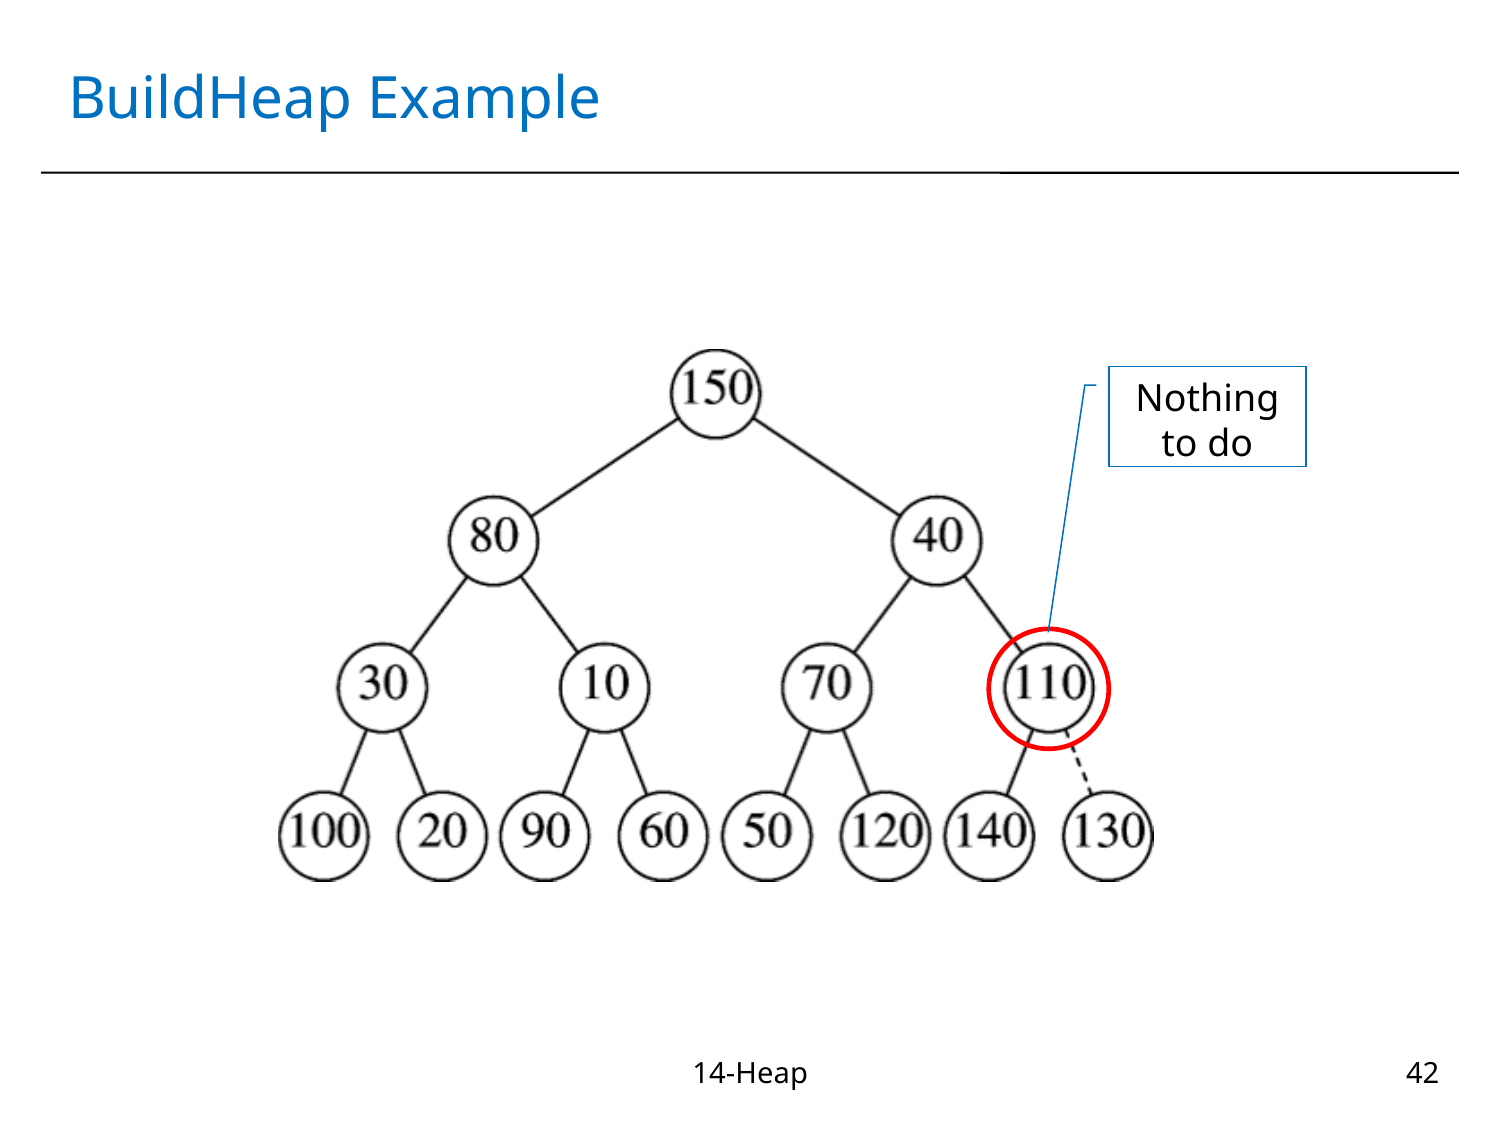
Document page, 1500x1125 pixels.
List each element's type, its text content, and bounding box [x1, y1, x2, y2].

footer 14-Heap [502, 1046, 999, 1125]
slide_number 42 [1104, 1046, 1455, 1125]
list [278, 349, 1155, 882]
text_box Nothing to do [1160, 366, 1306, 467]
title BuildHeap Example [52, 30, 1448, 159]
